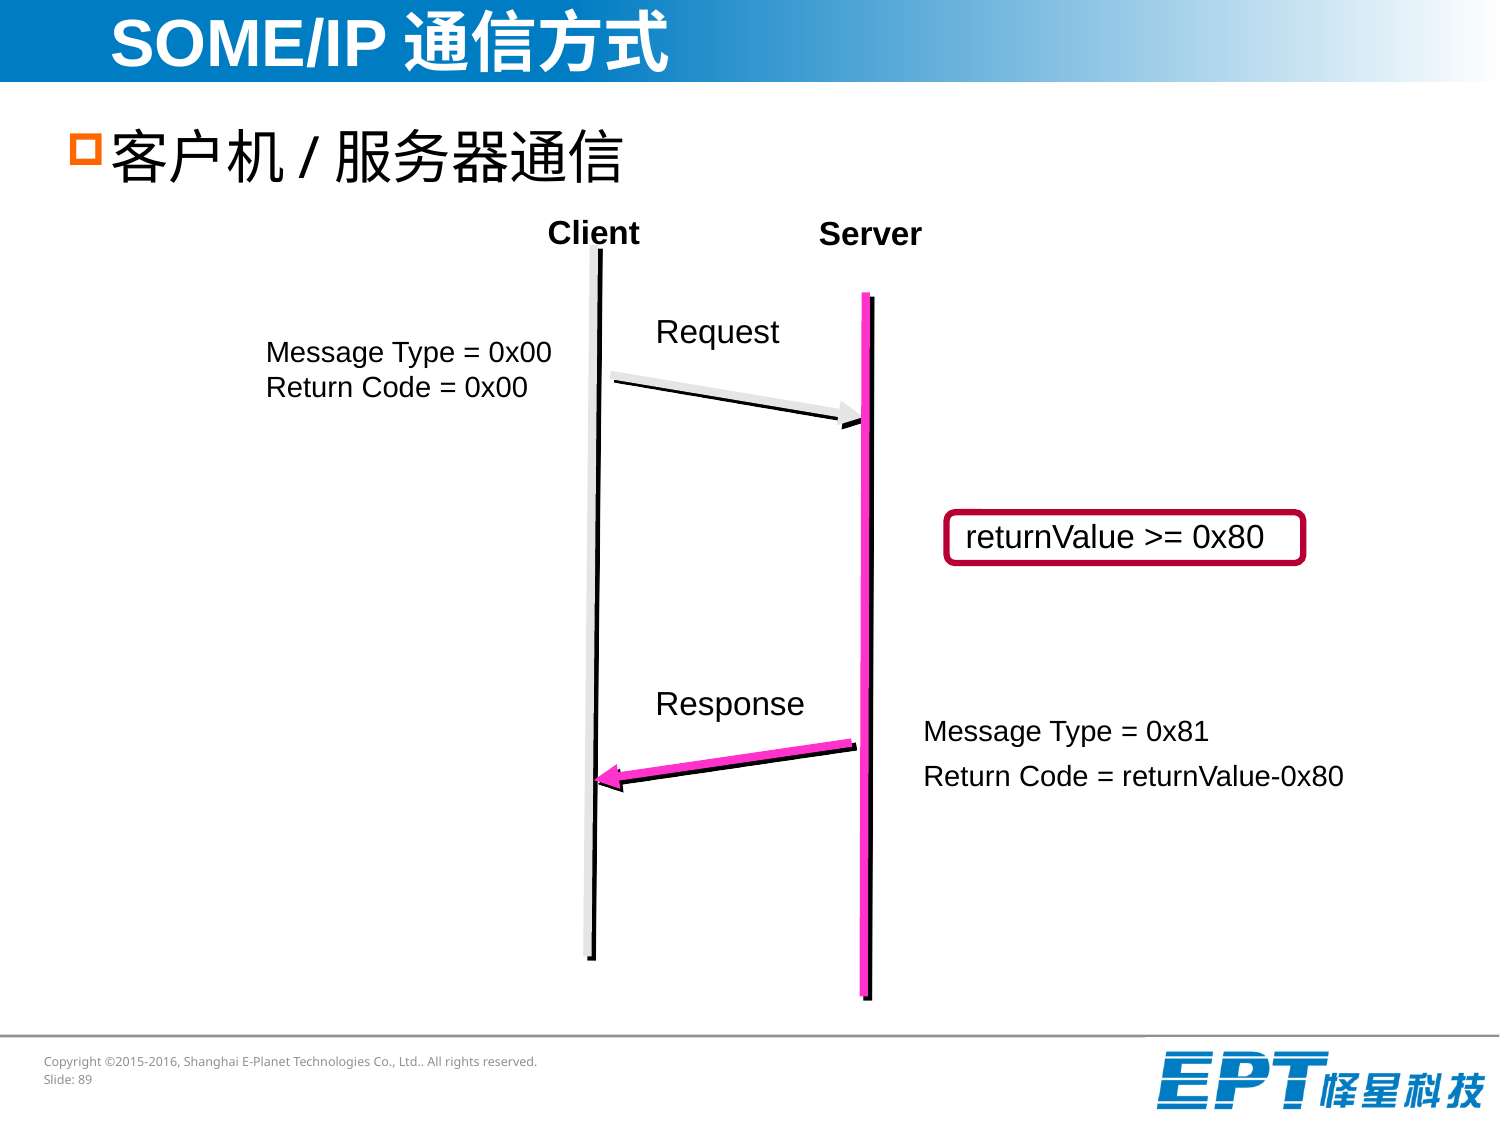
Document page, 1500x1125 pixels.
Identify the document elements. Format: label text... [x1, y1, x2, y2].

text_box Response [640, 674, 827, 730]
text_box Client [530, 215, 658, 265]
text_box Message Type = 0x81 Return Code = returnValue-0x80 [919, 698, 1366, 854]
text_box Server [807, 215, 934, 266]
text_box returnValue >= 0x80 [950, 507, 1366, 563]
text_box [610, 374, 864, 422]
title SOME/IP通信方式 [91, 0, 1287, 80]
text_box [593, 742, 852, 785]
text_box [946, 512, 1304, 564]
text_box Message Type = 0x00 Return Code = 0x00 [250, 326, 591, 411]
text_box Request [640, 302, 820, 358]
text_box 客户机/服务器通信 [51, 112, 1438, 215]
picture [1145, 1037, 1500, 1125]
